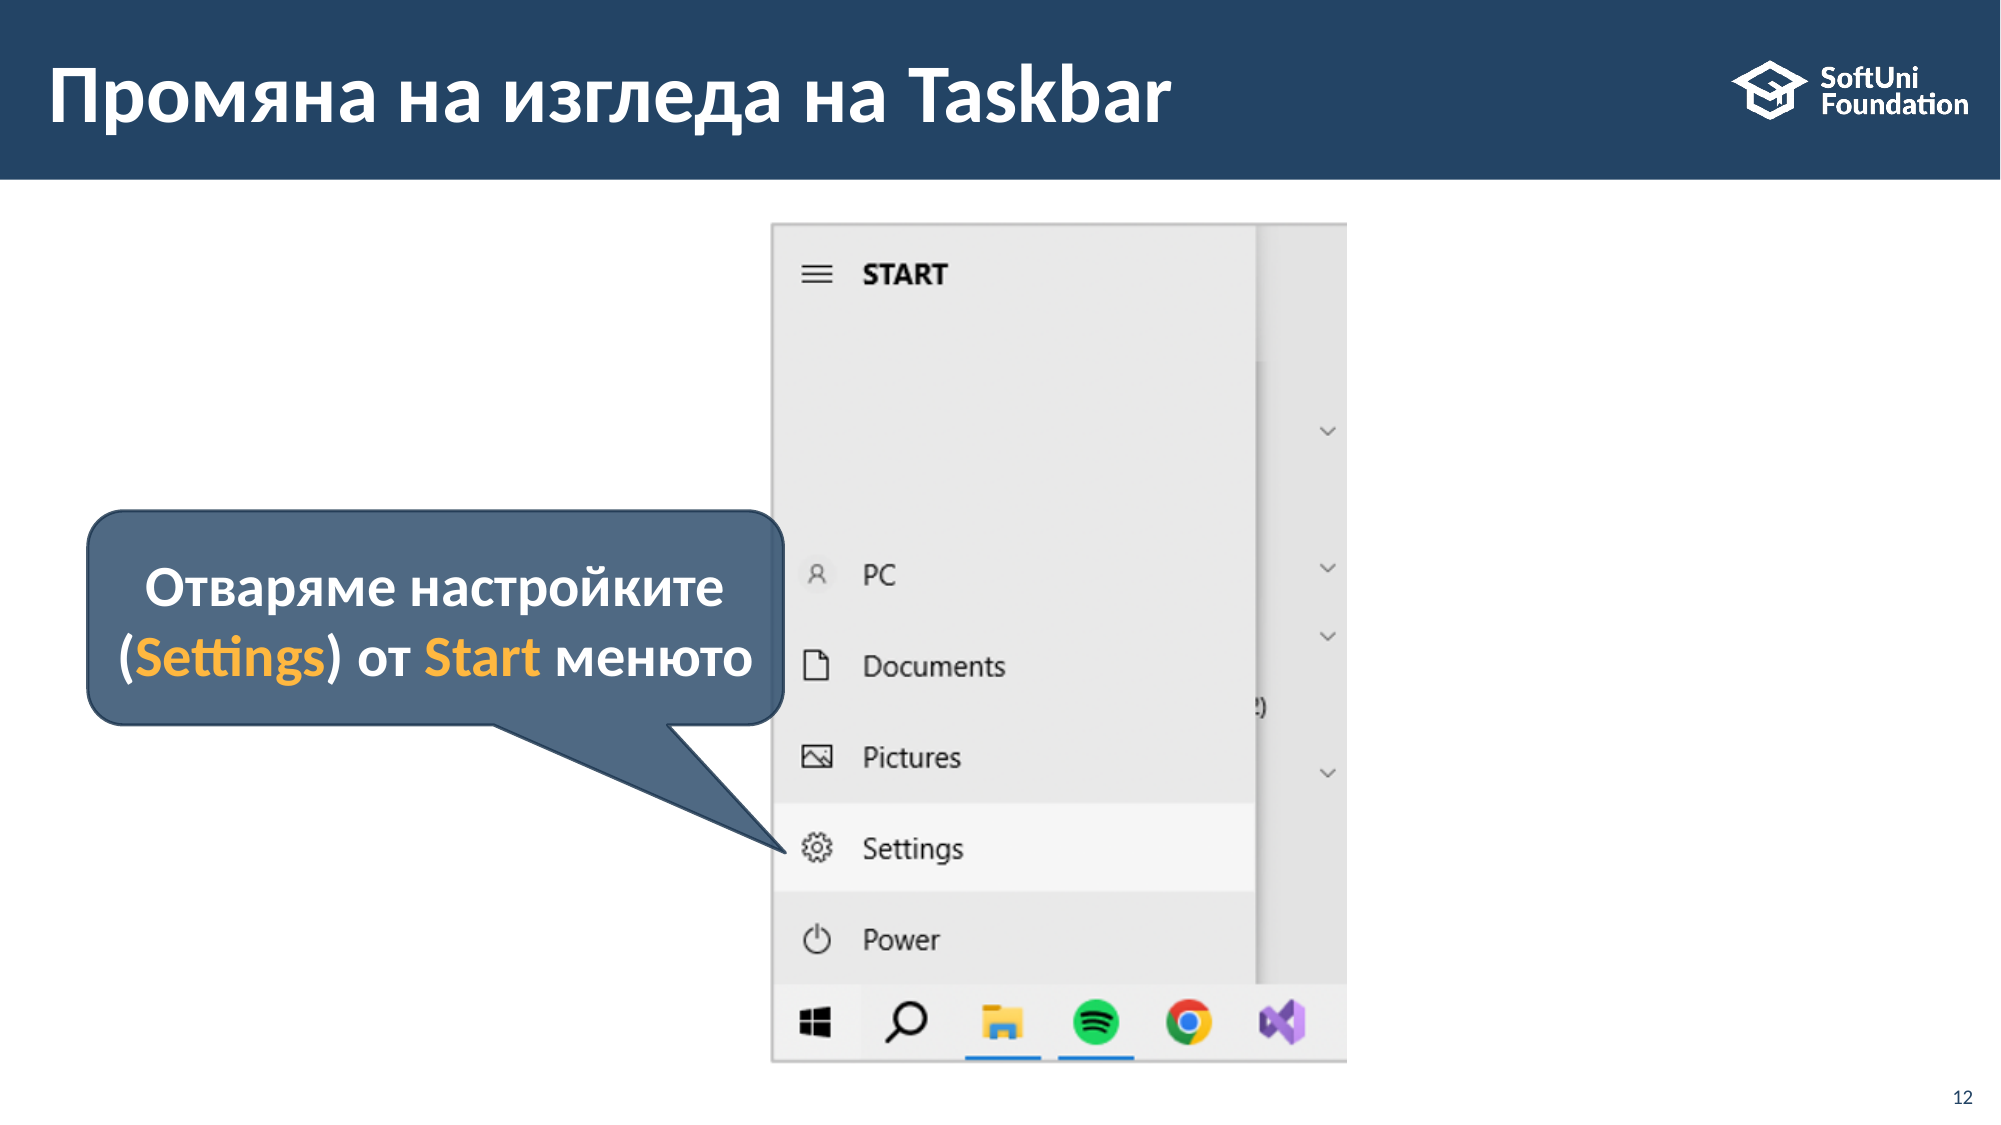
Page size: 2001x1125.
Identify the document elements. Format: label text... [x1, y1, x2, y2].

slide_number 12 [1927, 1067, 1989, 1117]
picture [1731, 60, 1968, 120]
picture [765, 215, 1348, 1065]
text_box Отваряме настройките (Settings) от Start менюто [85, 508, 760, 845]
title Промяна на изгледа на Taskbar [31, 16, 1716, 162]
